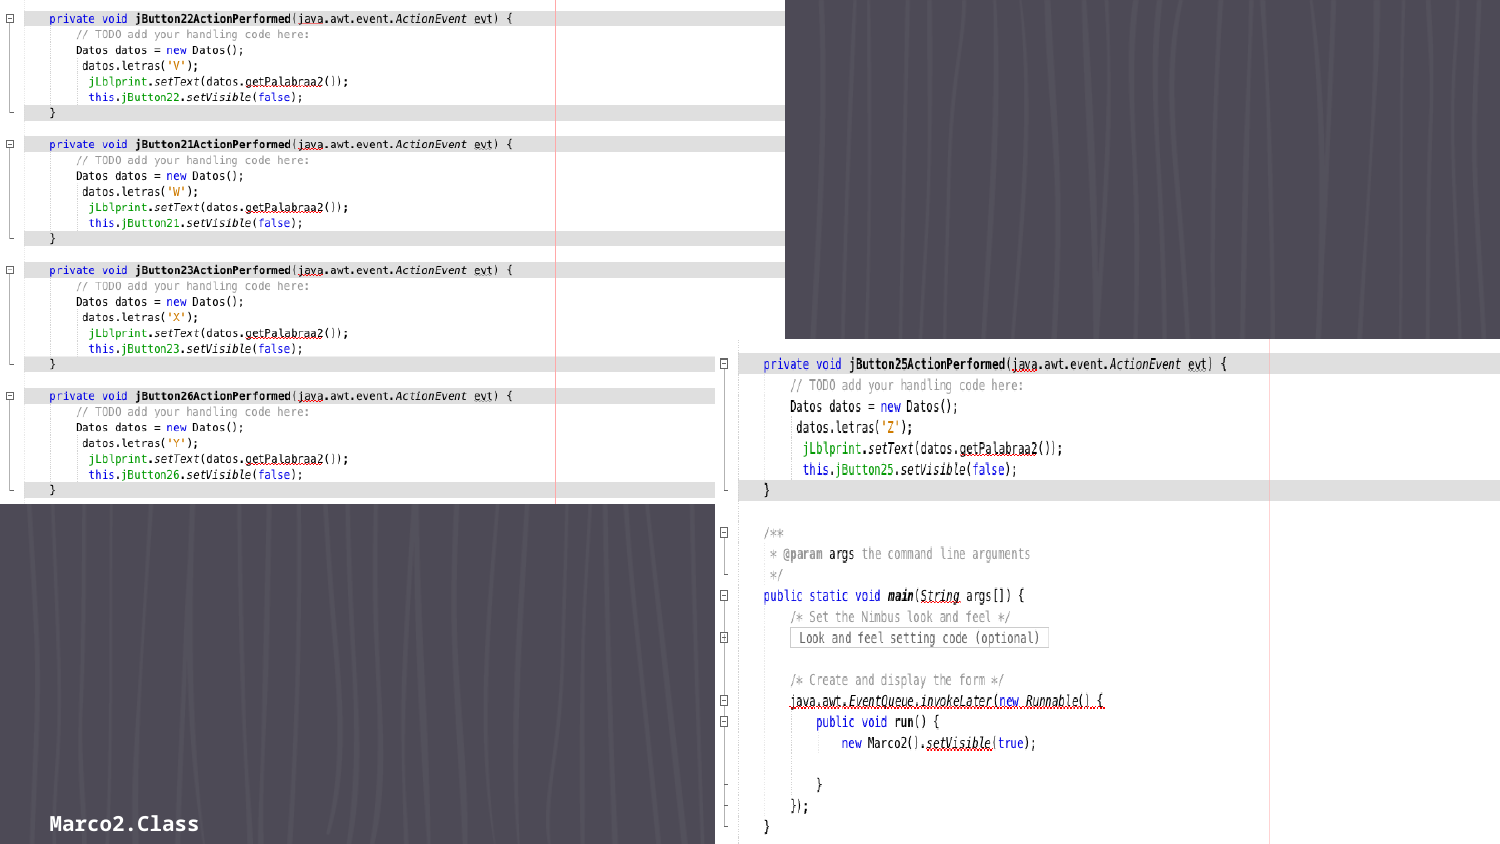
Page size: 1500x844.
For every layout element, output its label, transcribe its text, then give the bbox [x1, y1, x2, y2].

picture [0, 0, 1500, 844]
text_box Marco2.Class [7, 803, 242, 844]
